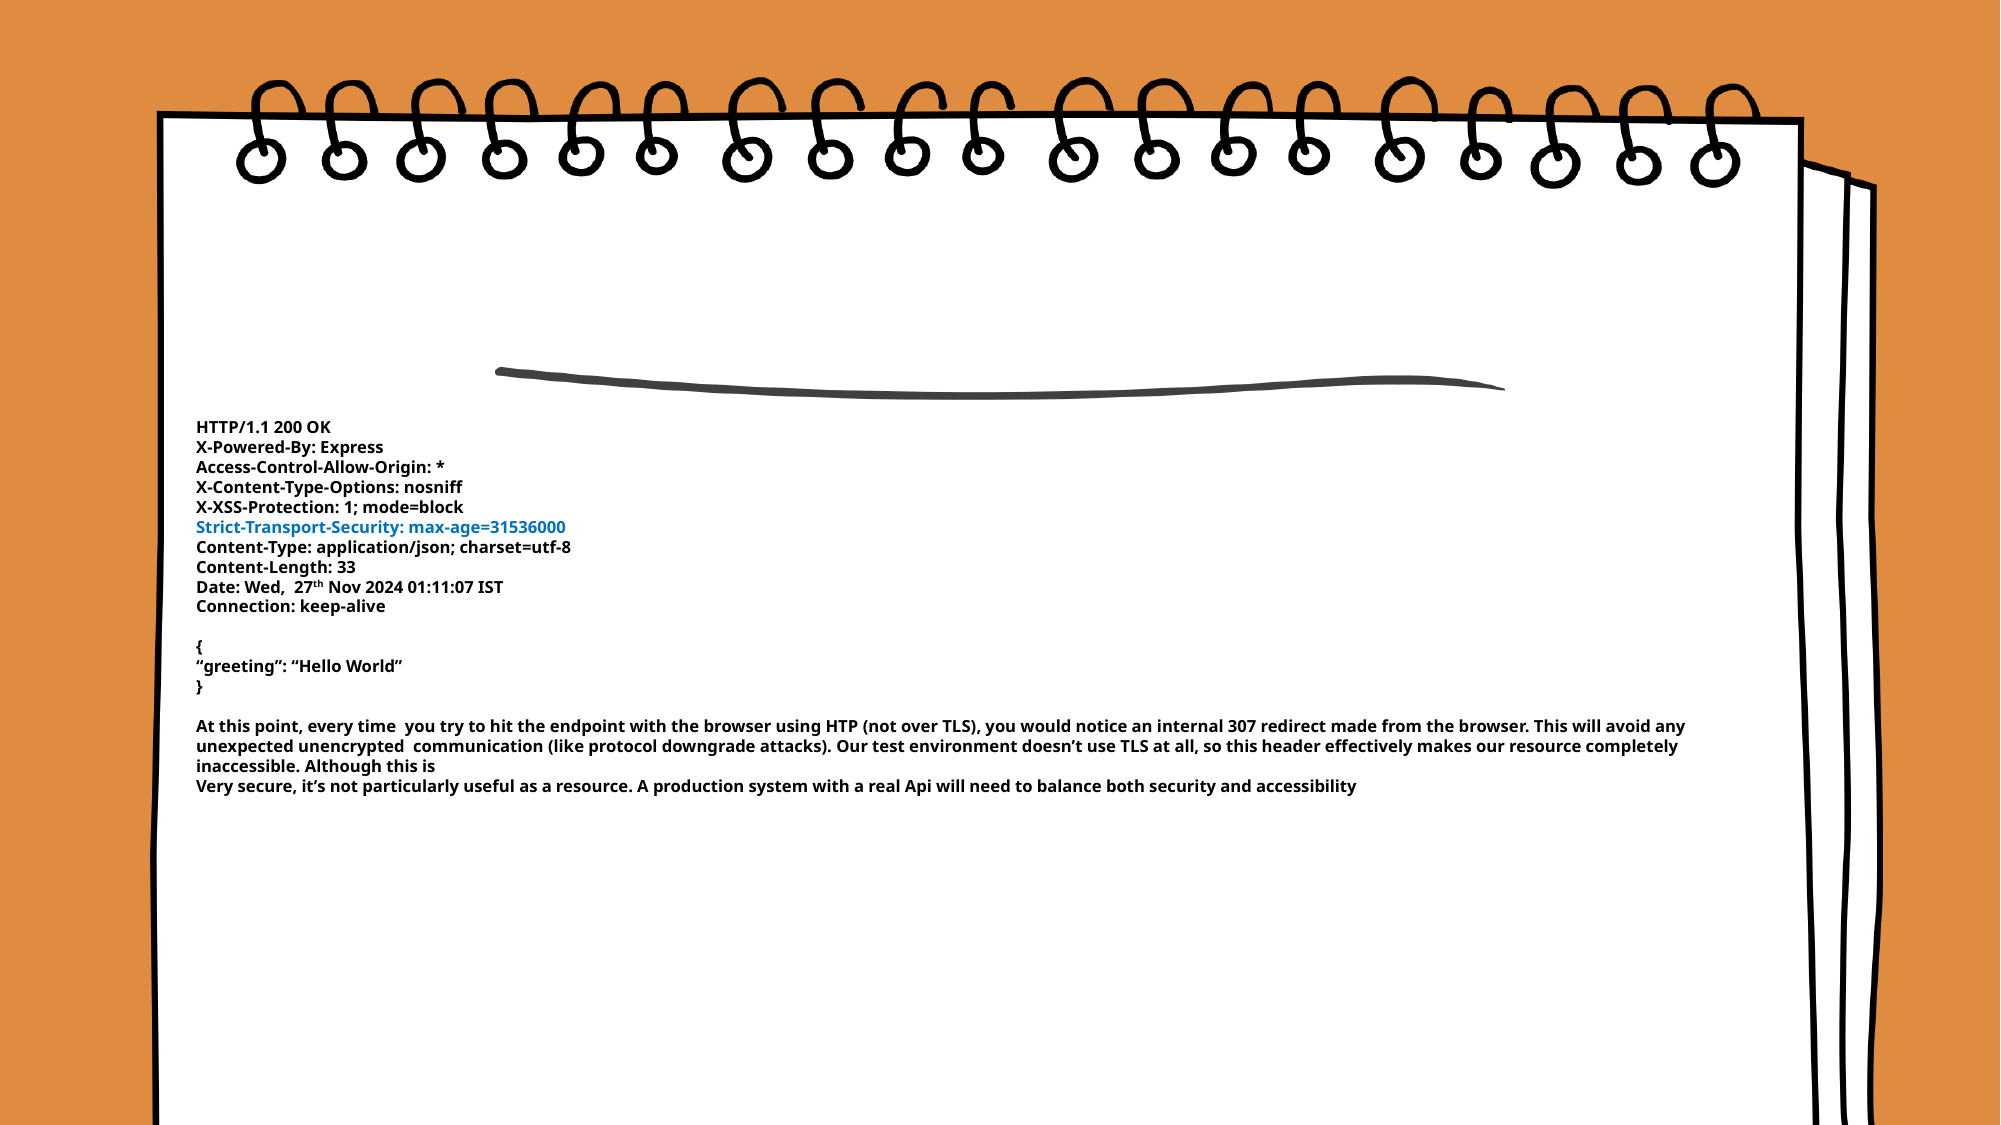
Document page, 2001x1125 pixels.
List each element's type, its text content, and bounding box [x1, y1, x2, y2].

text_box HTTP/1.1 200 OK X-Powered-By: Express Access-Control-Allow-Origin: * X-Content-Type-Options: nosniff X-XSS-Protection: 1; mode=block Strict-Transport-Security: max-age=31536000 Content-Type: application/json; charset=utf-8 Content-Length: 33 Date: Wed, 27th Nov 2024 01:11:07 IST Connection: keep-alive { “greeting”: “Hello World” } At this point, every time you try to hit the endpoint with the browser using HTP (not over TLS), you would notice an internal 307 redirect made from the browser. This will avoid any unexpected unencrypted communication (like protocol downgrade attacks). Our test environment doesn’t use TLS at all, so this header effectively makes our resource completely inaccessible. Although this is Very secure, it’s not particularly useful as a resource. A production system with a real Api will need to balance both security and accessibility [181, 409, 1780, 849]
picture [150, 76, 1883, 1125]
